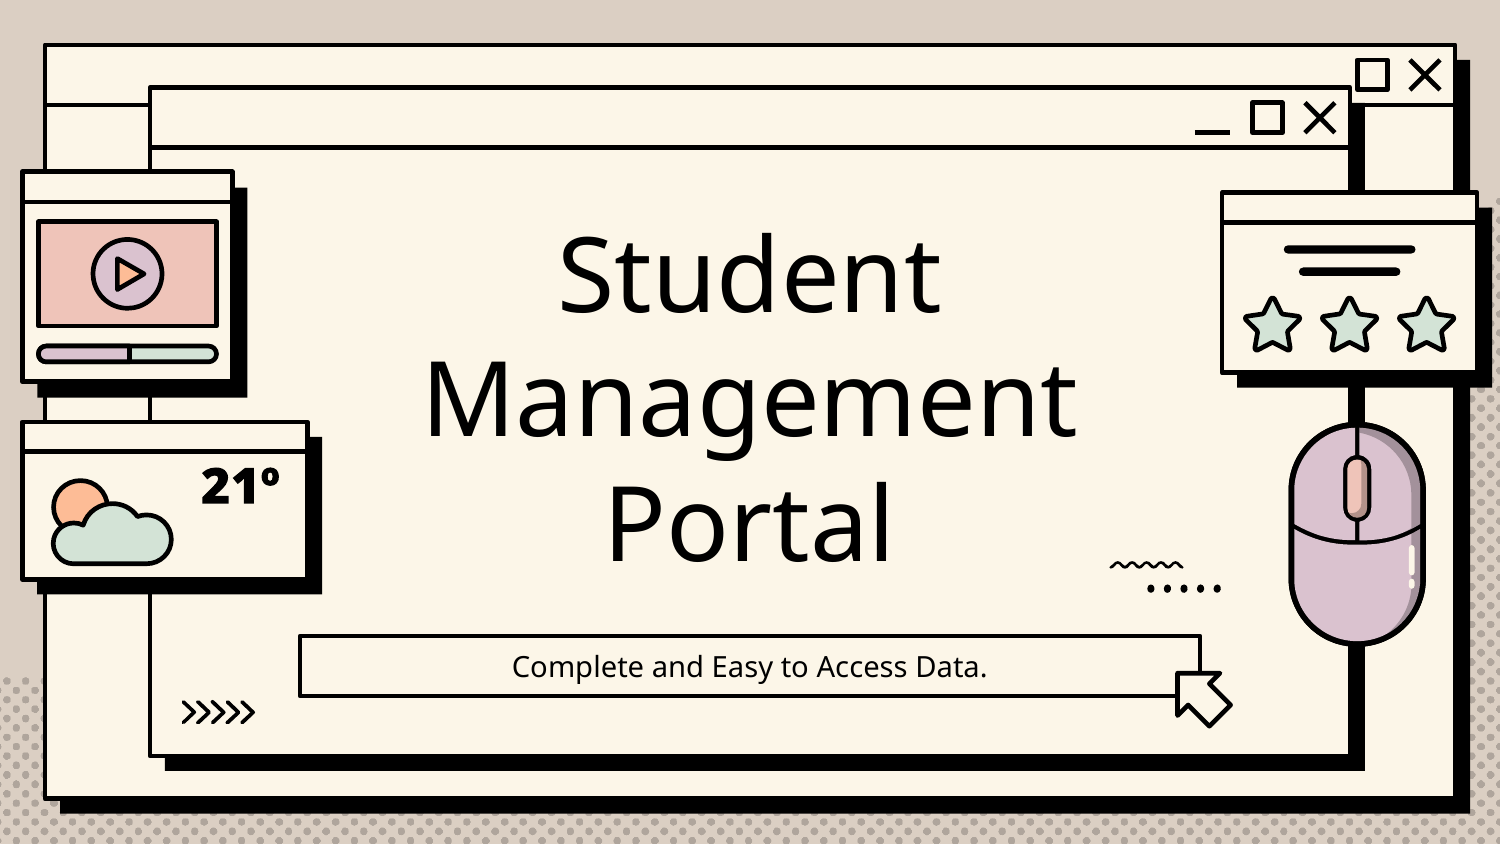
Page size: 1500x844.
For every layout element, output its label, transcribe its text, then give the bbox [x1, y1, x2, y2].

title Student Management Portal [300, 192, 1200, 598]
text_box [182, 700, 197, 724]
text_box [22, 171, 248, 398]
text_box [1288, 421, 1427, 648]
text_box [225, 700, 240, 724]
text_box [1108, 559, 1223, 595]
text_box [1177, 673, 1231, 727]
text_box [240, 700, 256, 724]
text_box [210, 699, 226, 724]
text_box [196, 700, 211, 724]
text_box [1221, 192, 1493, 389]
subtitle Complete and Easy to Access Data. [298, 634, 1202, 698]
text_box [22, 421, 323, 595]
